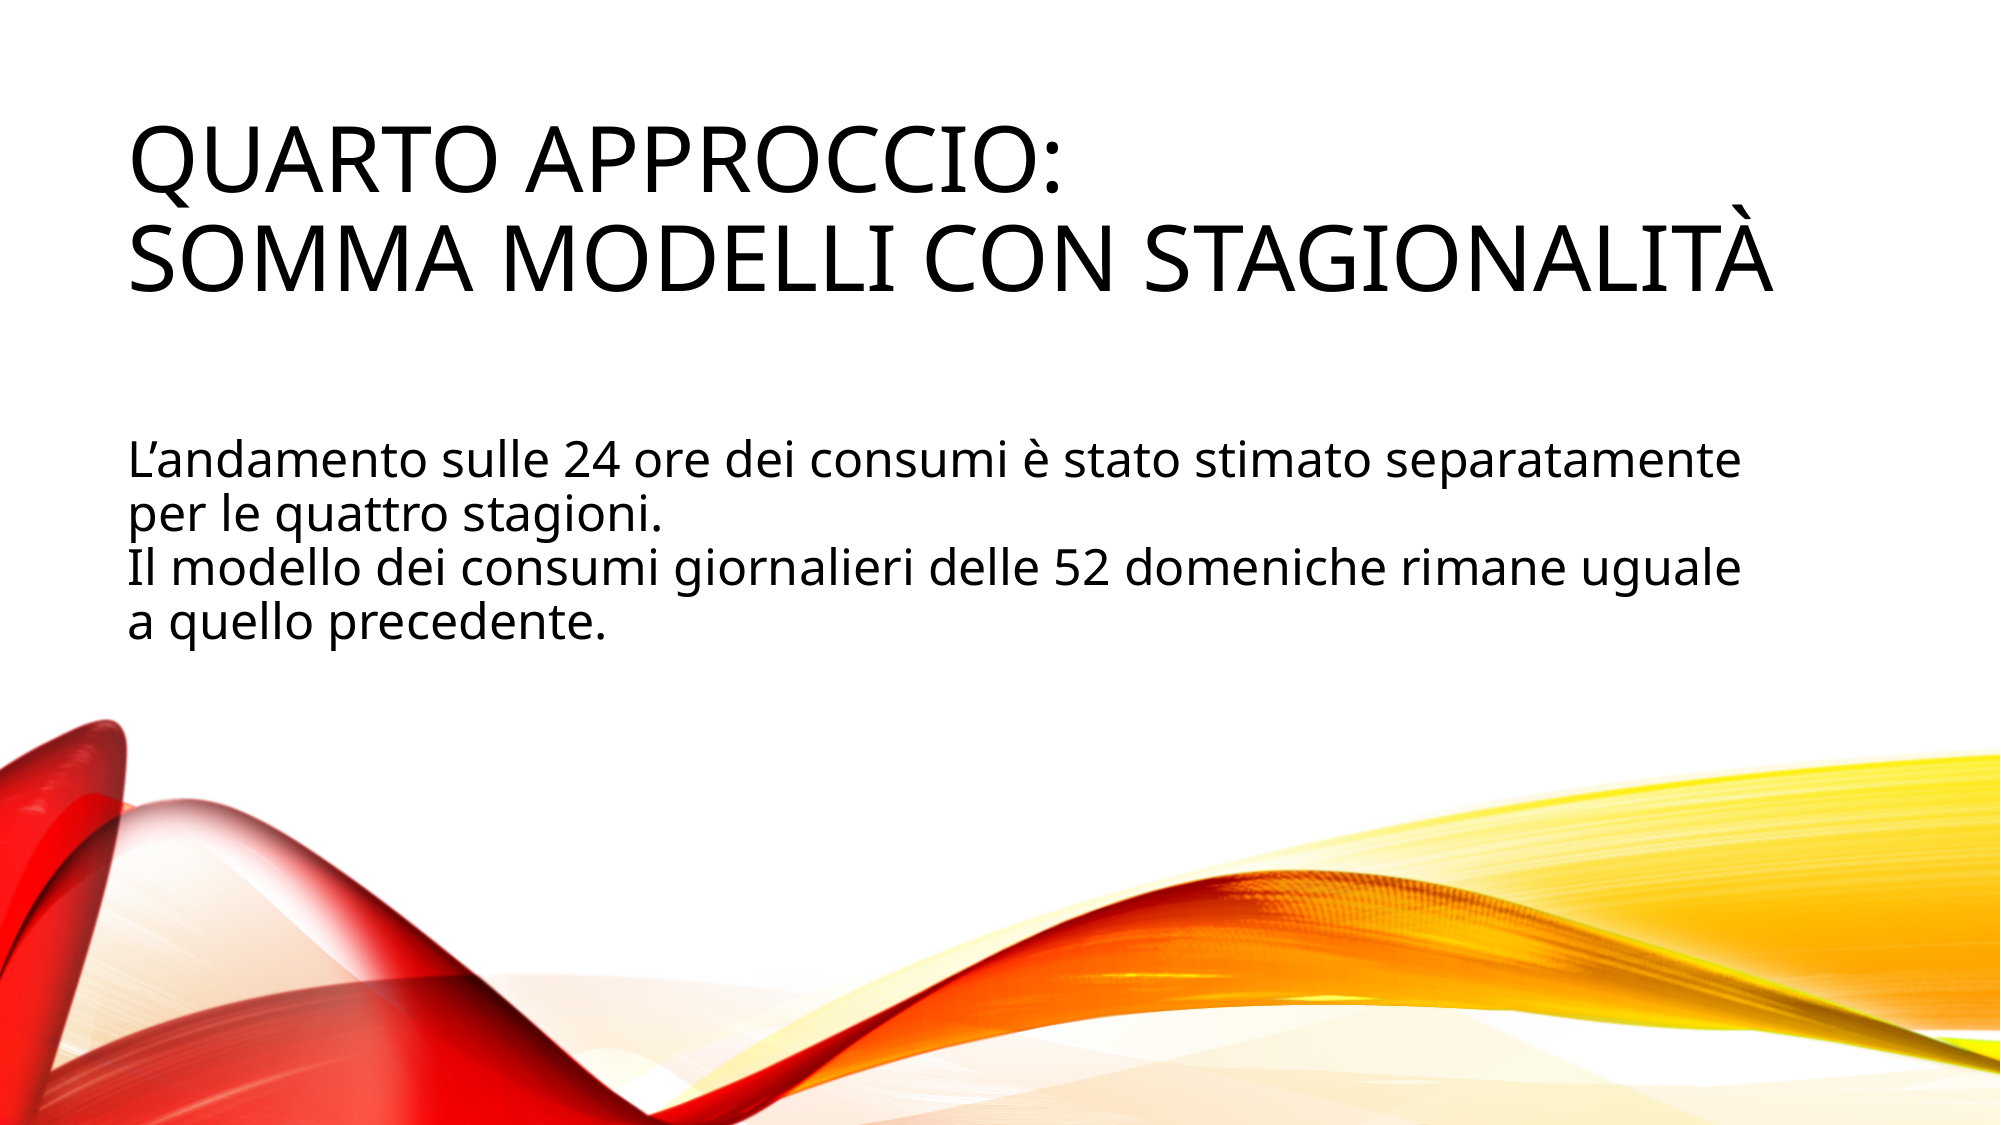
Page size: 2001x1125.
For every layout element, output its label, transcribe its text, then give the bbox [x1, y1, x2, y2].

list L’andamento sulle 24 ore dei consumi è stato stimato separatamente per le quattro stagioni. Il modello dei consumi giornalieri delle 52 domeniche rimane uguale a quello precedente. [112, 327, 1775, 757]
picture [0, 717, 2000, 1125]
title Quarto approccio: SOMMA MODELLI CON Stagionalità [112, 57, 1888, 369]
